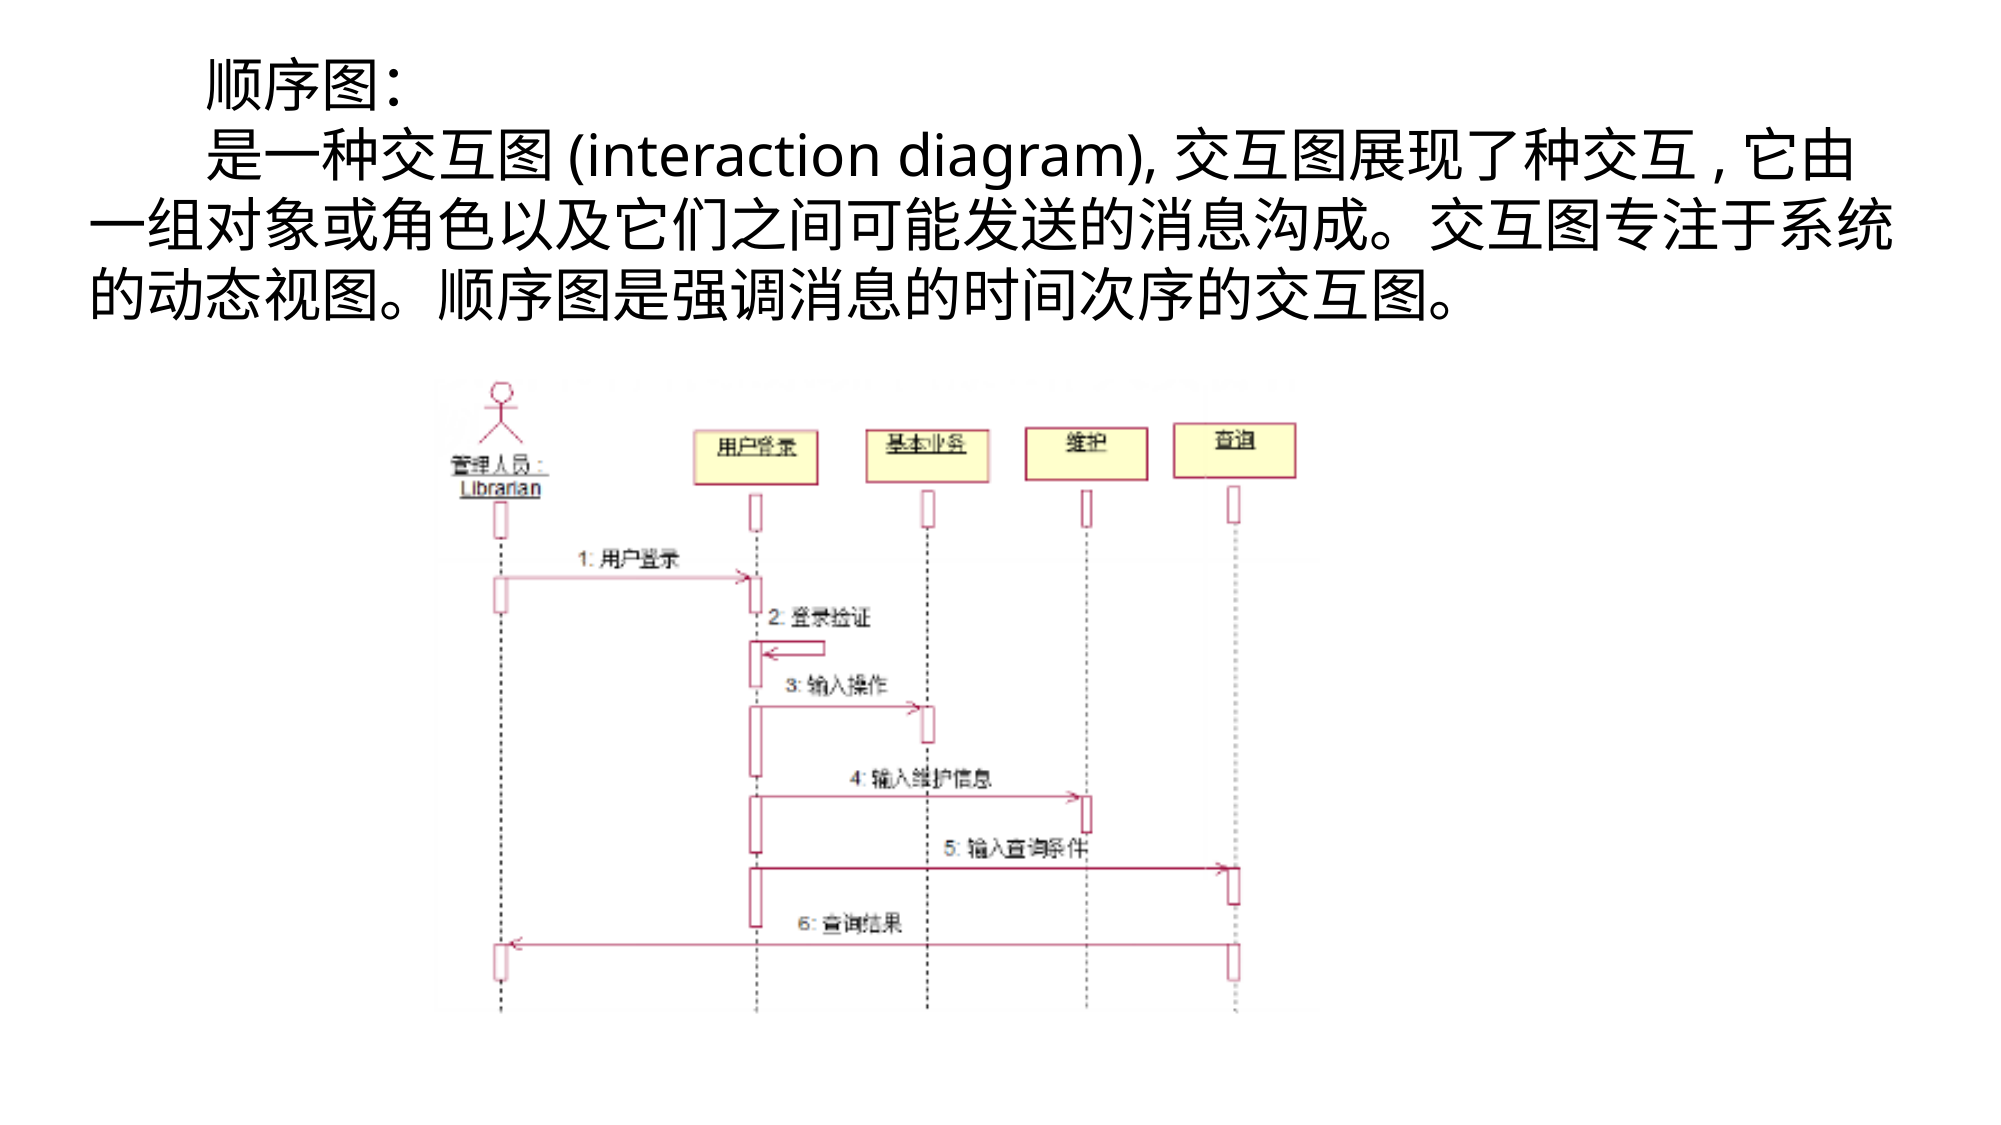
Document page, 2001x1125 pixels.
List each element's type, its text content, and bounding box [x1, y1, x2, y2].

picture [431, 376, 1324, 1052]
text_box 顺序图： 是一种交互图(interaction diagram),交互图展现了种交互,它由一组对象或角色以及它们之间可能发送的消息沟成。交互图专注于系统的动态视图。顺序图是强调消息的时间次序的交互图。 [73, 40, 1914, 336]
